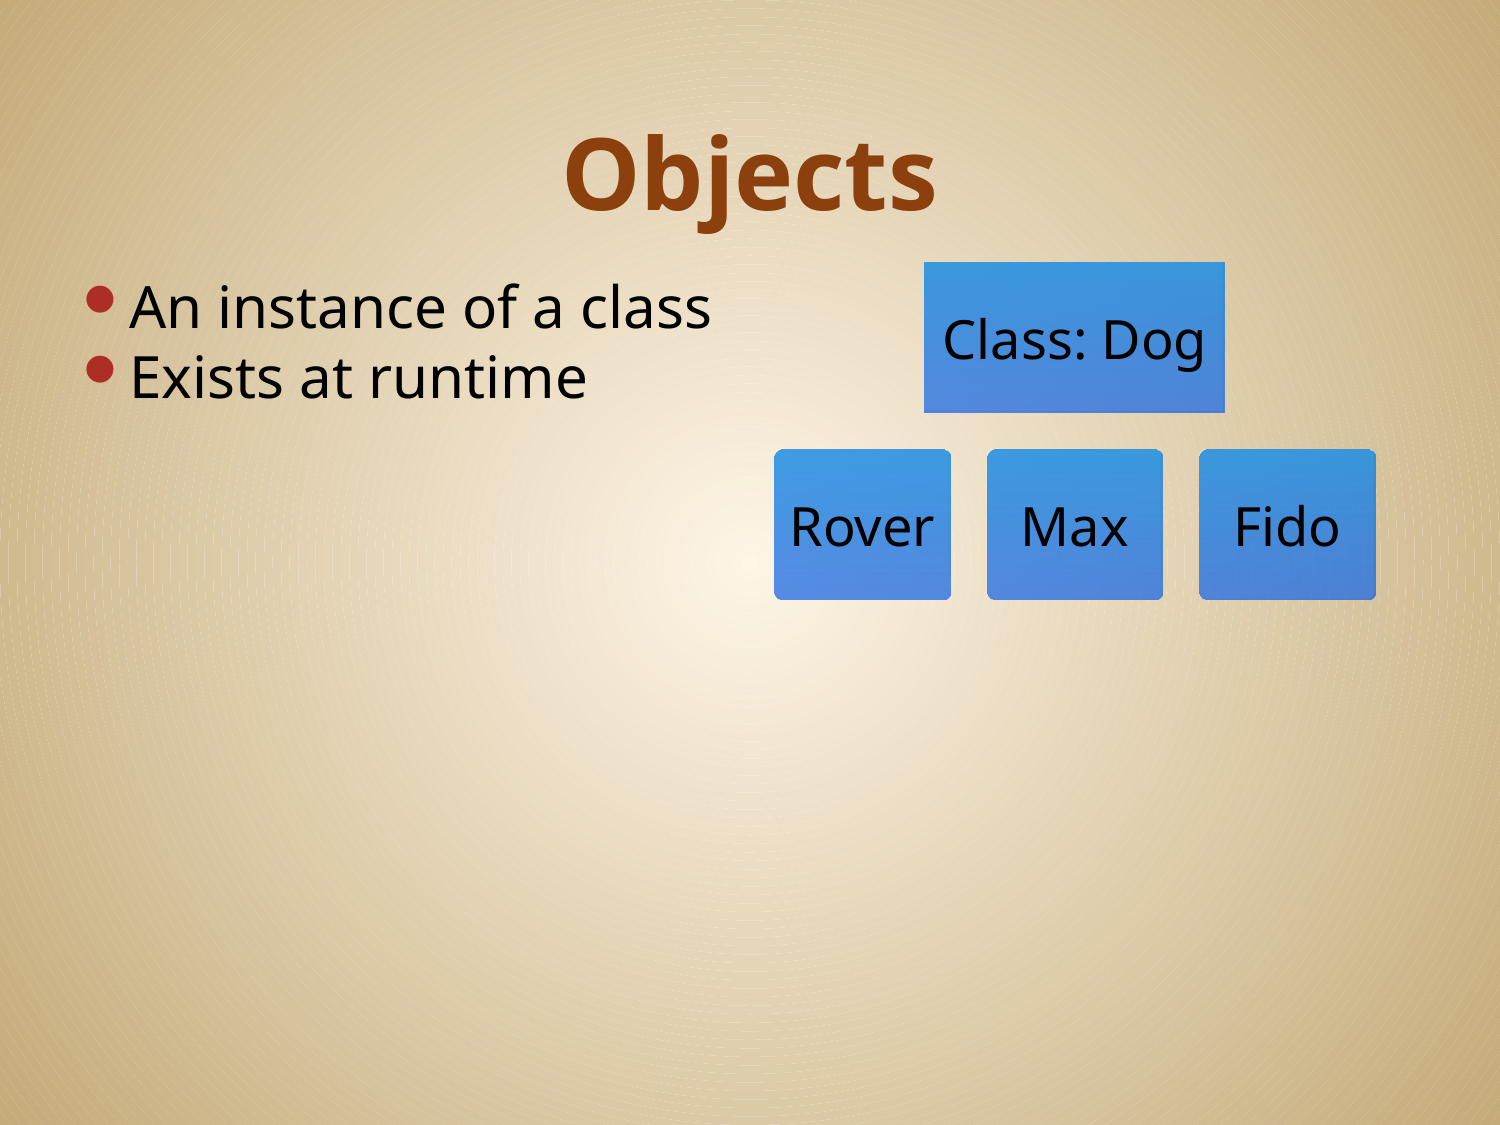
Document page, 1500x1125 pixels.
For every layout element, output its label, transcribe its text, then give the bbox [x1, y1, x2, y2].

text_box Max [987, 449, 1163, 600]
list Class: Dog [924, 262, 1225, 413]
text_box Rover [774, 449, 950, 600]
list An instance of a class Exists at runtime [75, 262, 838, 1005]
title Objects [75, 50, 1425, 238]
text_box Fido [1199, 449, 1375, 600]
